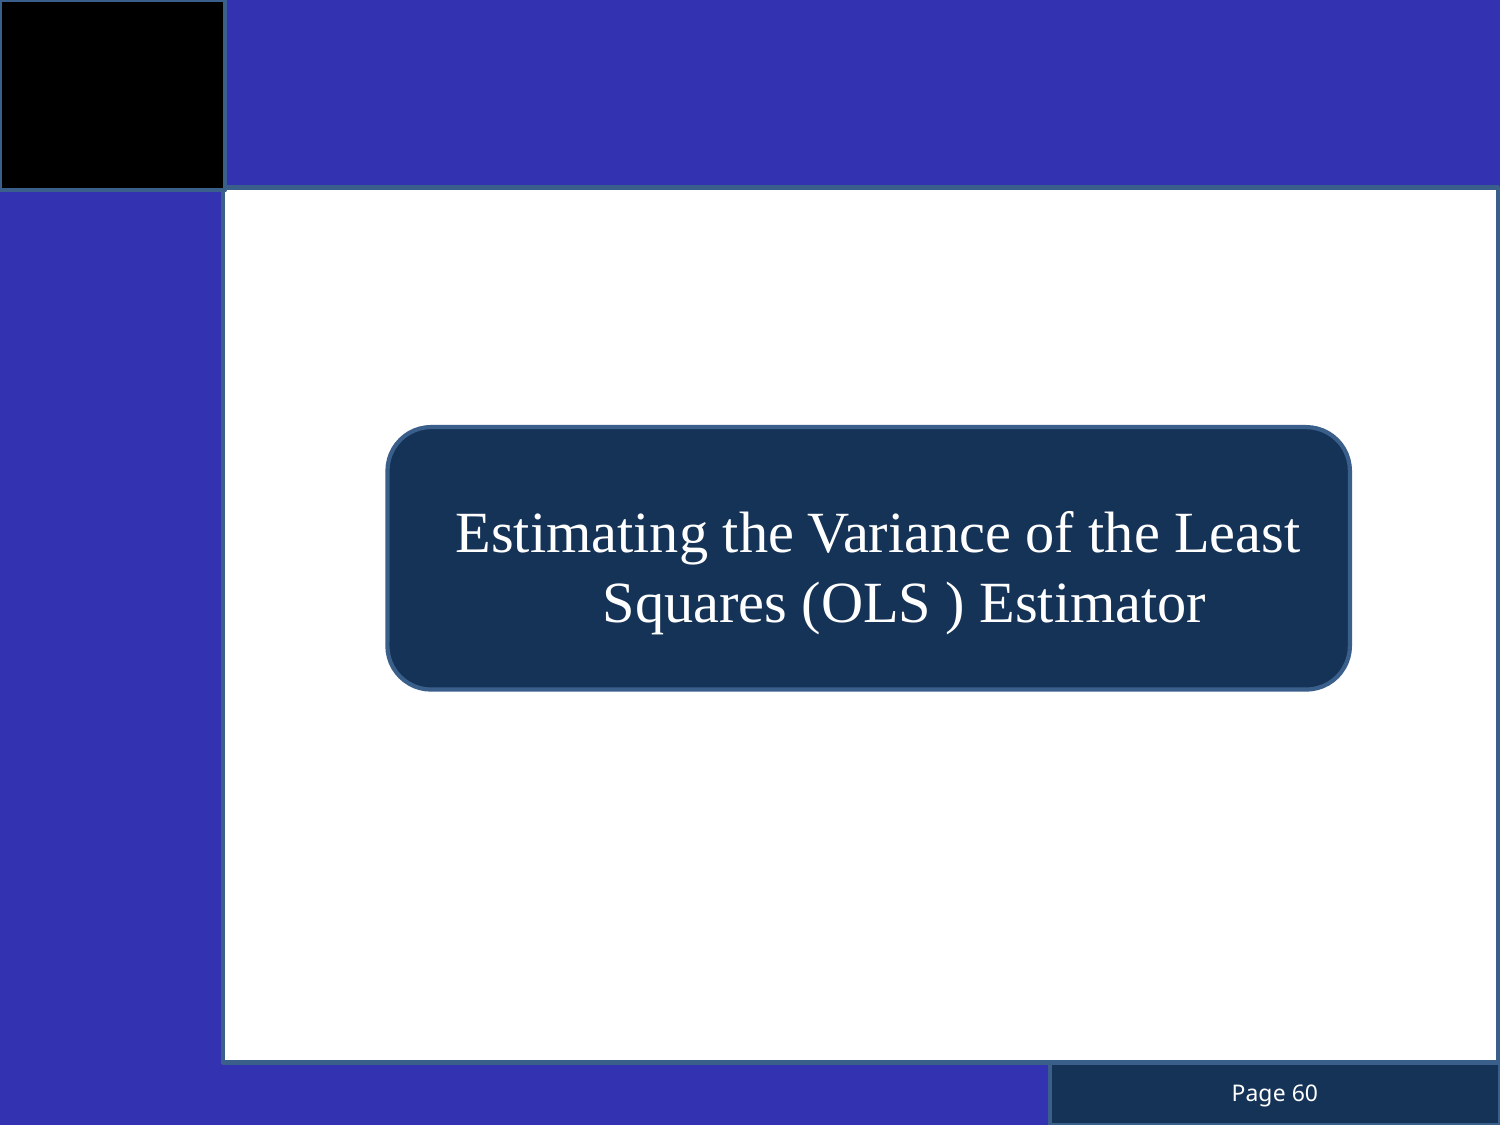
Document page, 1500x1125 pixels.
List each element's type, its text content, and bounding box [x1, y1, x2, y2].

text_box Estimating the Variance of the Least Squares (OLS ) Estimator [385, 424, 1353, 692]
